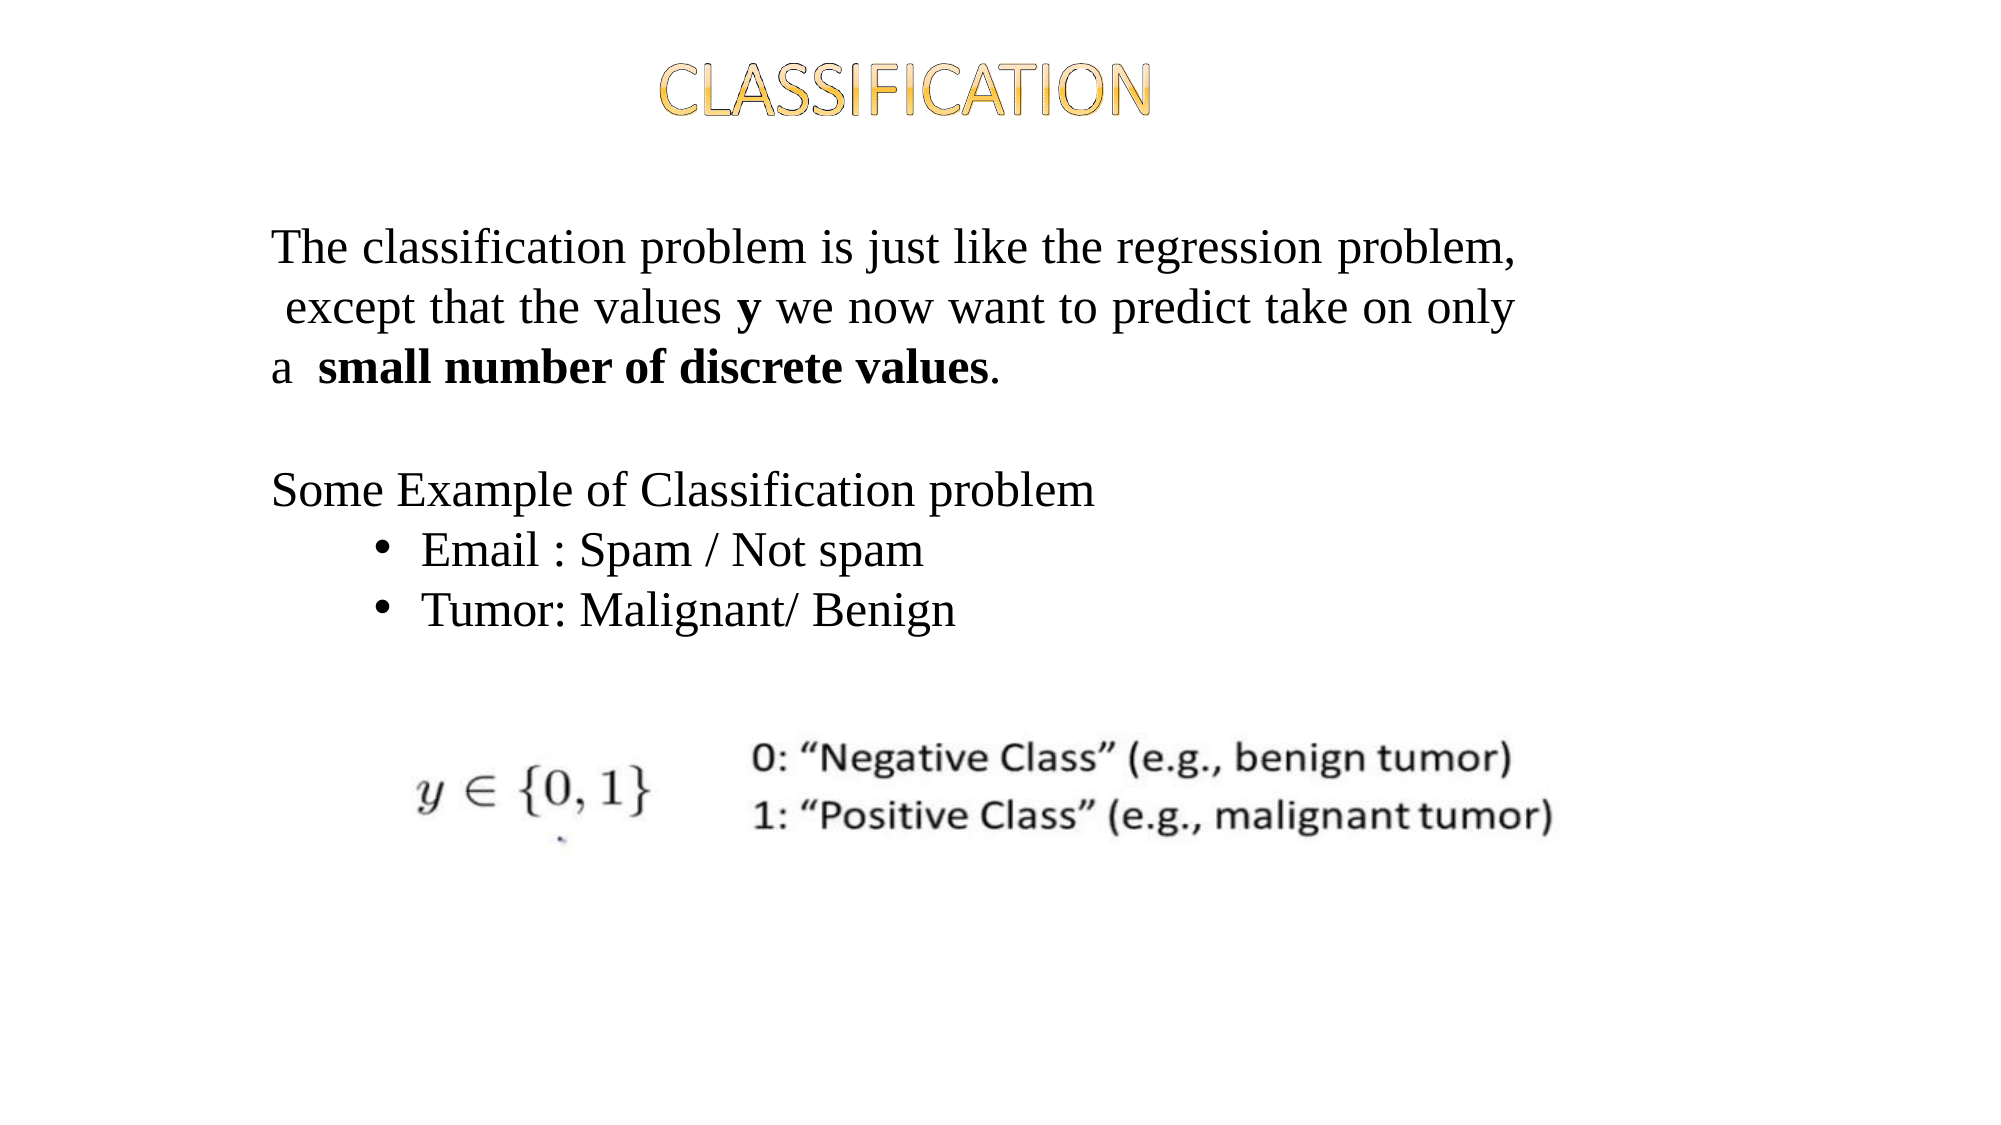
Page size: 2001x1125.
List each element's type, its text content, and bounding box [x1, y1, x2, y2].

text_box The classification problem is just like the regression problem, except that the values y we now want to predict take on only a small number of discrete values. Some Example of Classification problem Email : Spam / Not spam Tumor: Malignant/ Benign [268, 211, 1517, 637]
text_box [659, 63, 1150, 116]
text_box [409, 732, 1561, 855]
